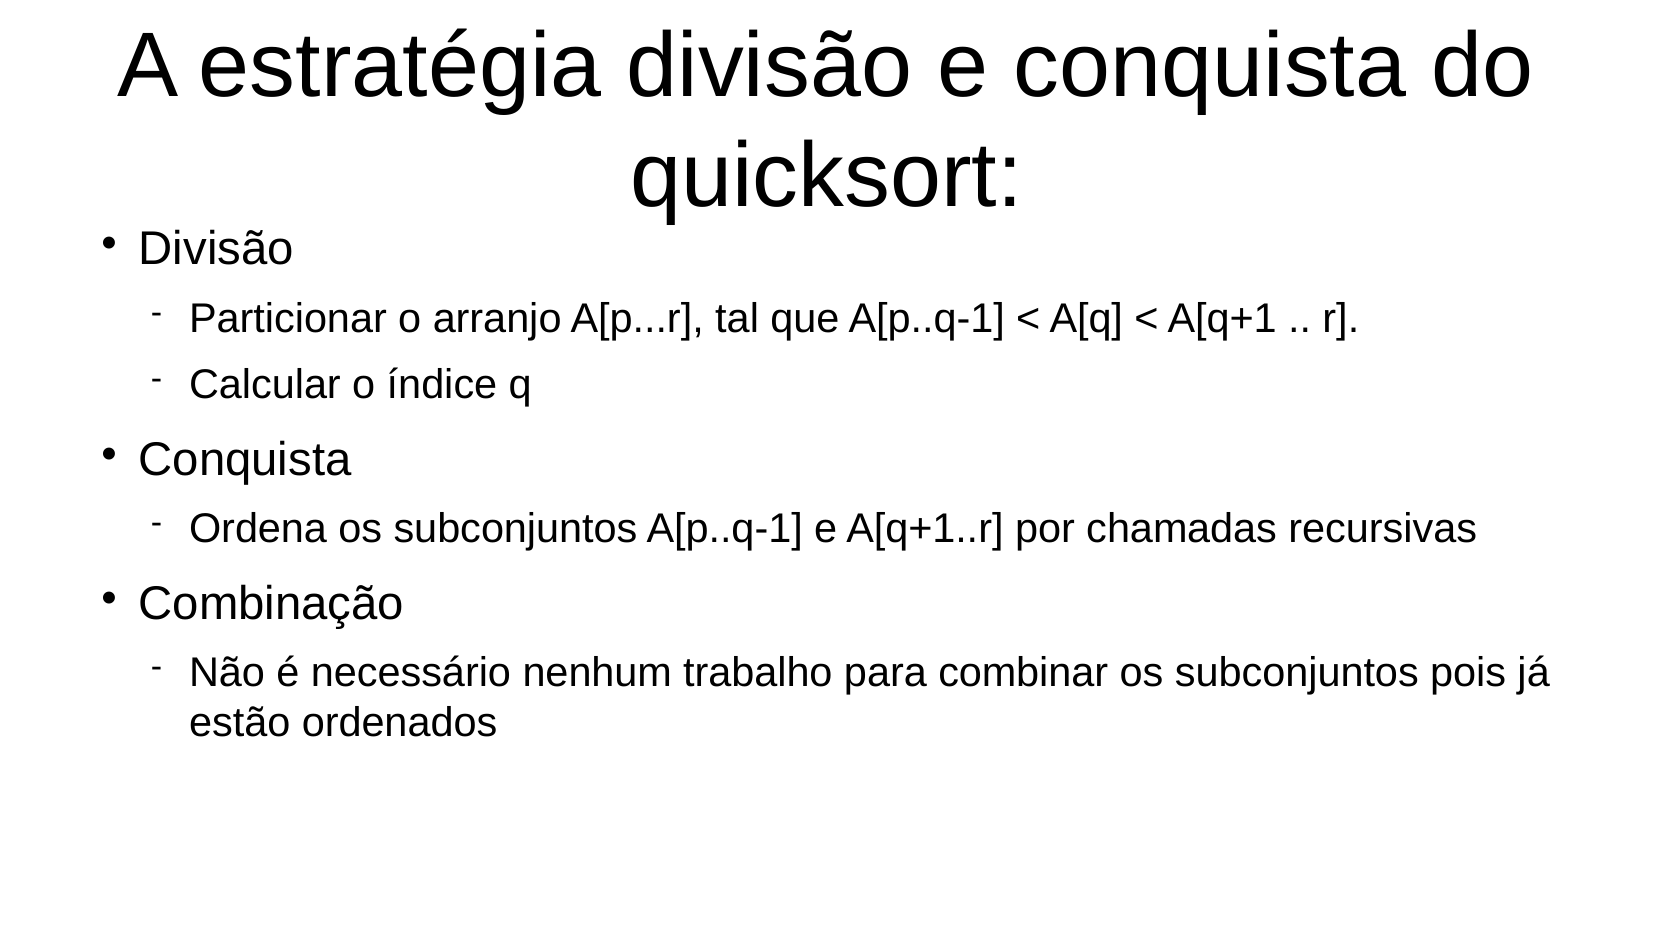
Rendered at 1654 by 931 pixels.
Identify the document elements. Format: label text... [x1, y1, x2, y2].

title A estratégia divisão e conquista do quicksort: [82, 12, 1571, 218]
list Divisão Particionar o arranjo A[p...r], tal que A[p..q-1] < A[q] < A[q+1 .. r]. Calcular o índice q Conquista Ordena os subconjuntos A[p..q-1] e A[q+1..r] por chamadas recursivas Combinação Não é necessário nenhum trabalho para combinar os subconjuntos pois já estão ordenados [88, 217, 1571, 757]
